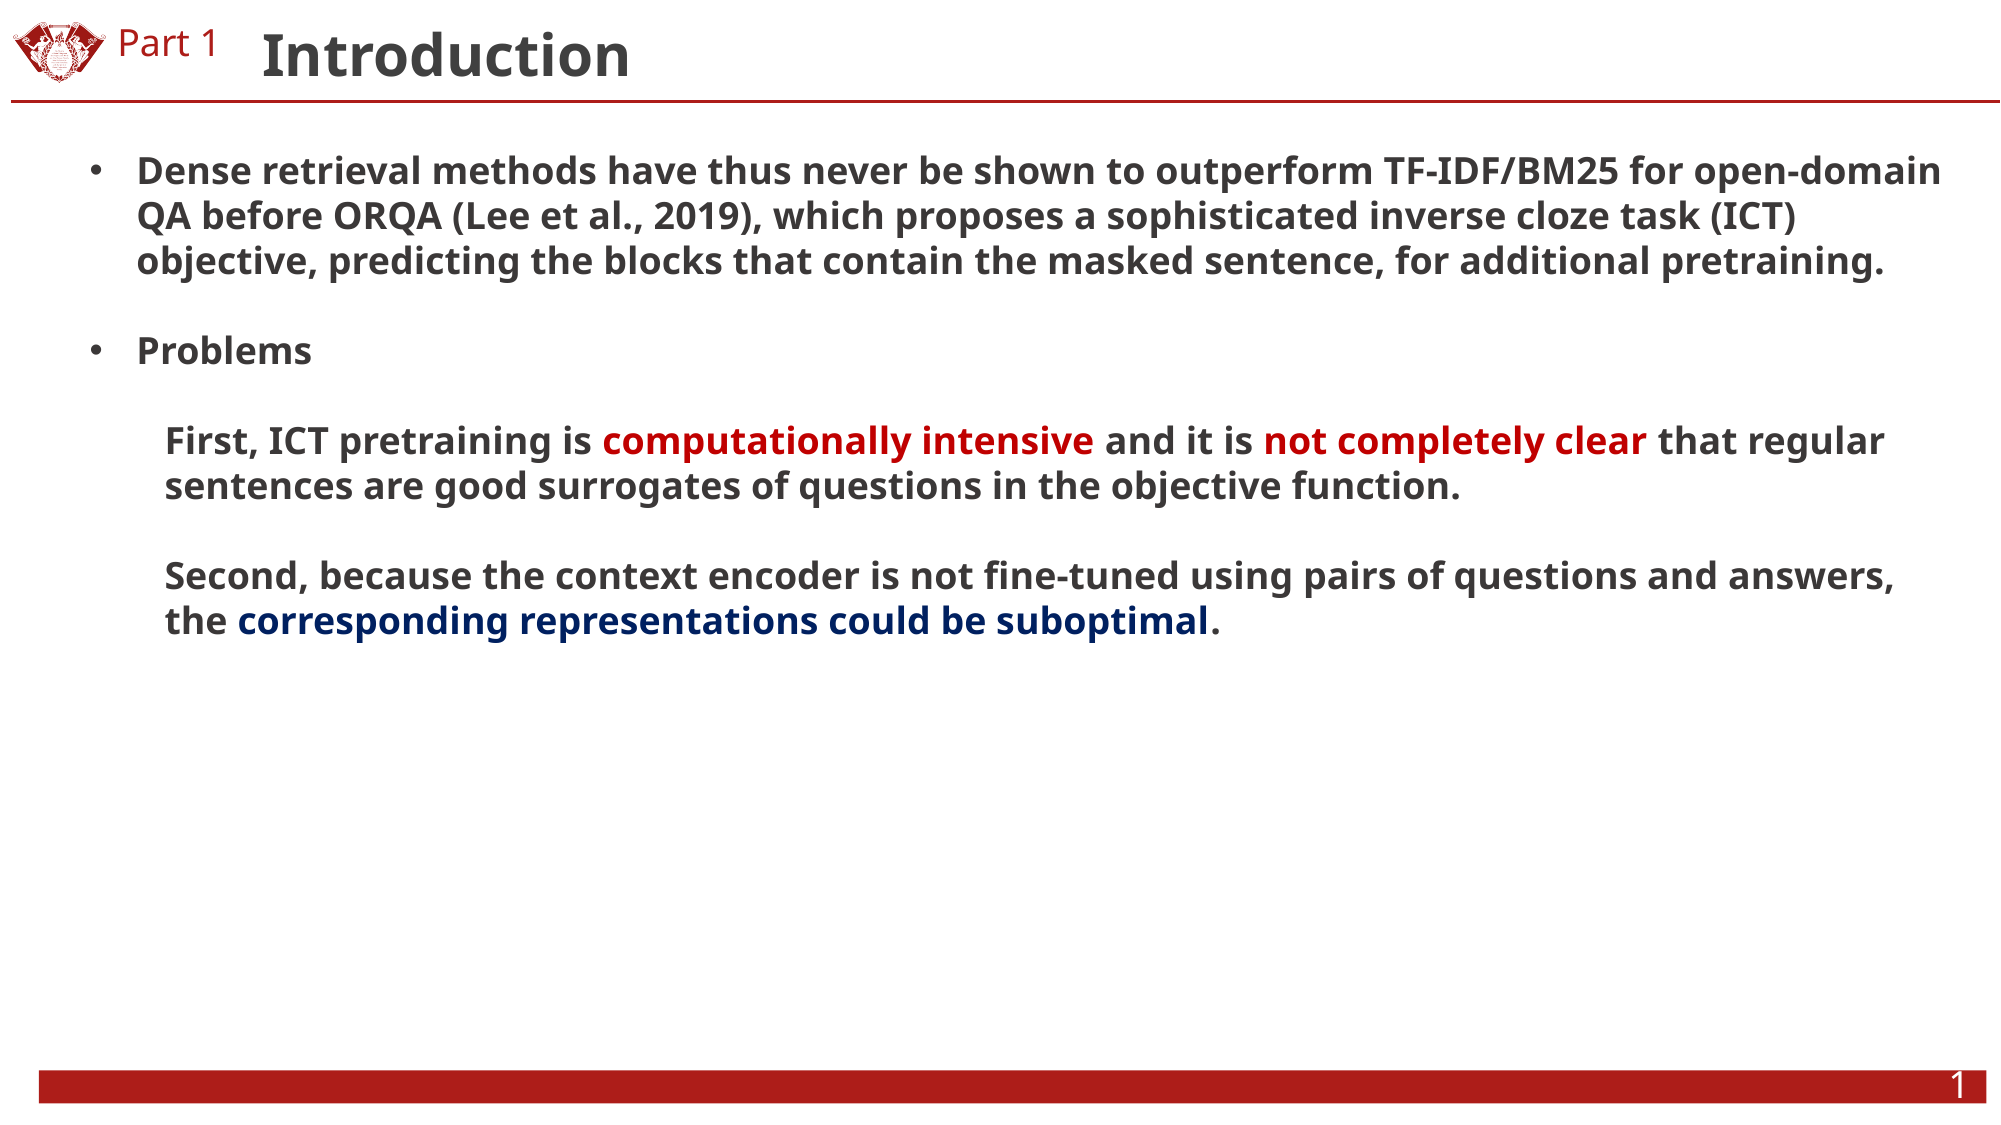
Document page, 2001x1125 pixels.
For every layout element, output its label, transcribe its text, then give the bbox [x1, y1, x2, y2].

picture [13, 22, 106, 83]
text_box [38, 1069, 1933, 1104]
text_box 1 [1933, 1054, 1981, 1114]
text_box [1981, 1069, 1987, 1104]
text_box Part 1 [102, 11, 319, 72]
text_box Introduction [247, 10, 2000, 96]
text_box Dense retrieval methods have thus never be shown to outperform TF-IDF/BM25 for open-domain QA before ORQA (Lee et al., 2019), which proposes a sophisticated inverse cloze task (ICT) objective, predicting the blocks that contain the masked sentence, for additional pretraining. Problems First, ICT pretraining is computationally intensive and it is not completely clear that regular sentences are good surrogates of questions in the objective function. Second, because the context encoder is not fine-tuned using pairs of questions and answers, the corresponding representations could be suboptimal. [74, 139, 1981, 650]
